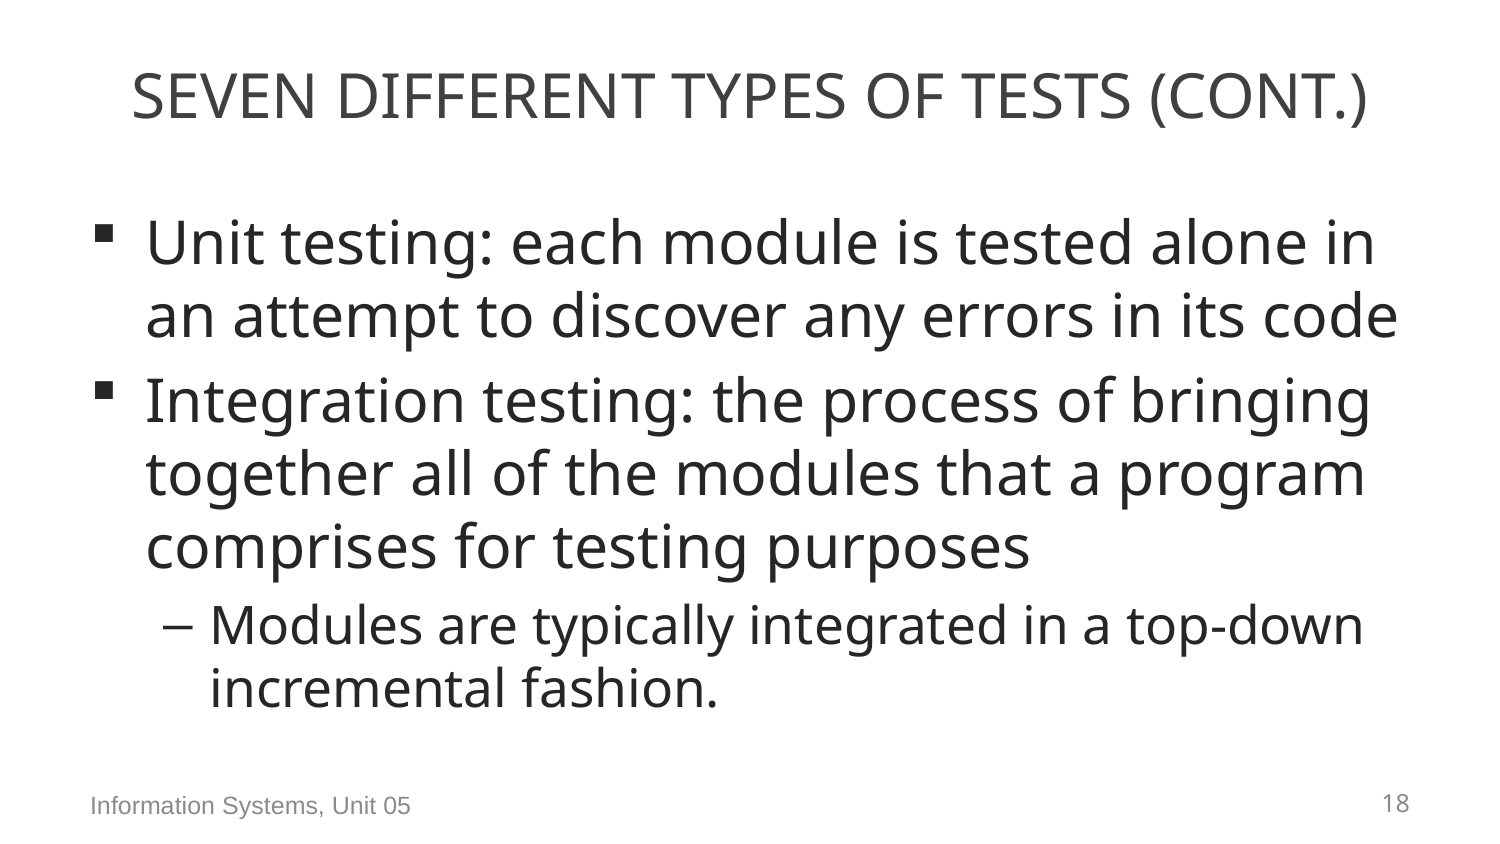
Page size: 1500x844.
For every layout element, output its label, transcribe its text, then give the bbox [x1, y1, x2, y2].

title Seven Different Types of Tests (Cont.) [75, 23, 1425, 164]
slide_number Information Systems, Unit 05 [75, 782, 513, 827]
list Unit testing: each module is tested alone in an attempt to discover any errors in its code Integration testing: the process of bringing together all of the modules that a program comprises for testing purposes Modules are typically integrated in a top-down incremental fashion. [75, 196, 1425, 754]
slide_number 17 [1074, 782, 1425, 827]
